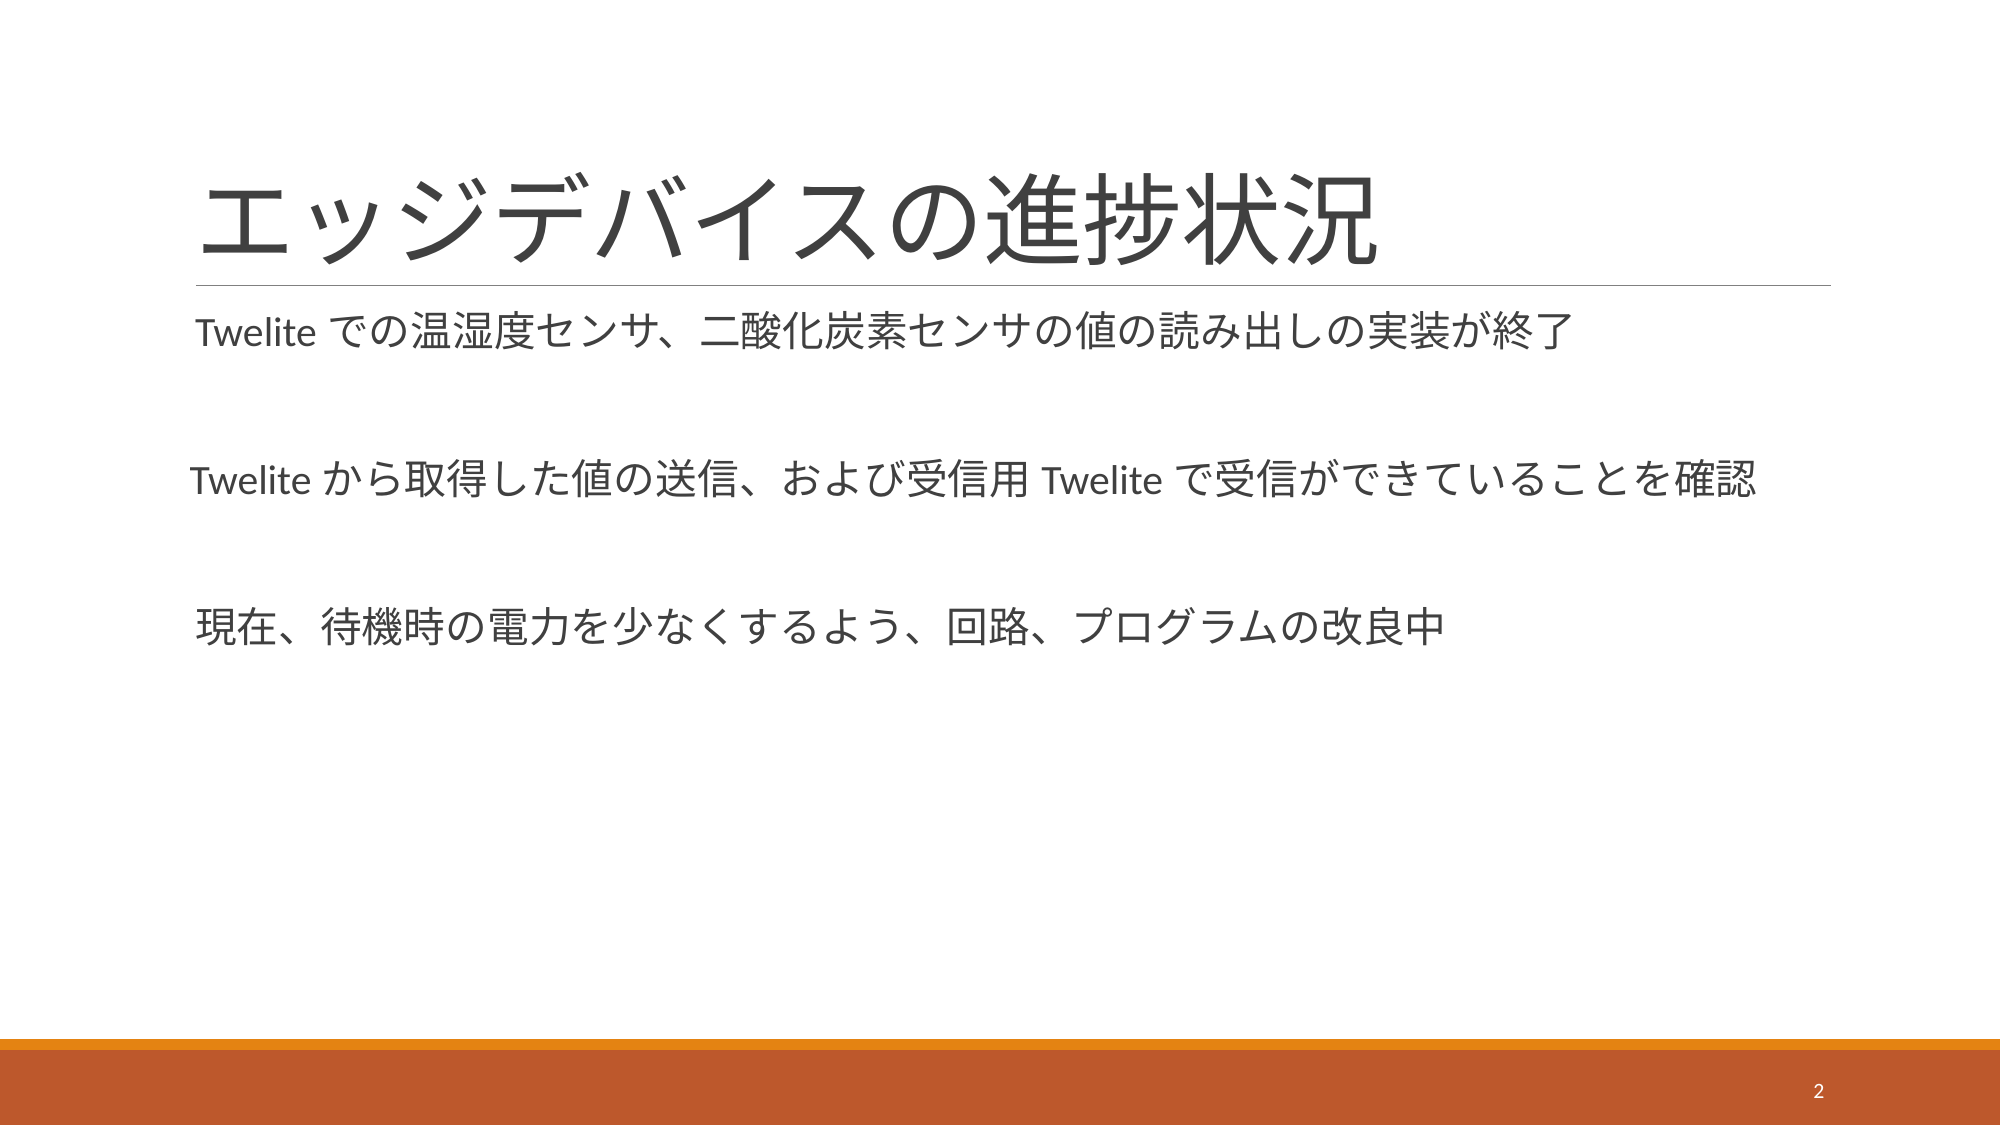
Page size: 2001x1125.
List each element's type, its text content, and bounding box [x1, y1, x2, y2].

slide_number 2 [1624, 1059, 1840, 1120]
list Tweliteでの温湿度センサ、二酸化炭素センサの値の読み出しの実装が終了 Tweliteから取得した値の送信、および受信用Tweliteで受信ができていることを確認 現在、待機時の電力を少なくするよう、回路、プログラムの改良中 [180, 302, 1830, 963]
title エッジデバイスの進捗状況 [180, 47, 1830, 285]
